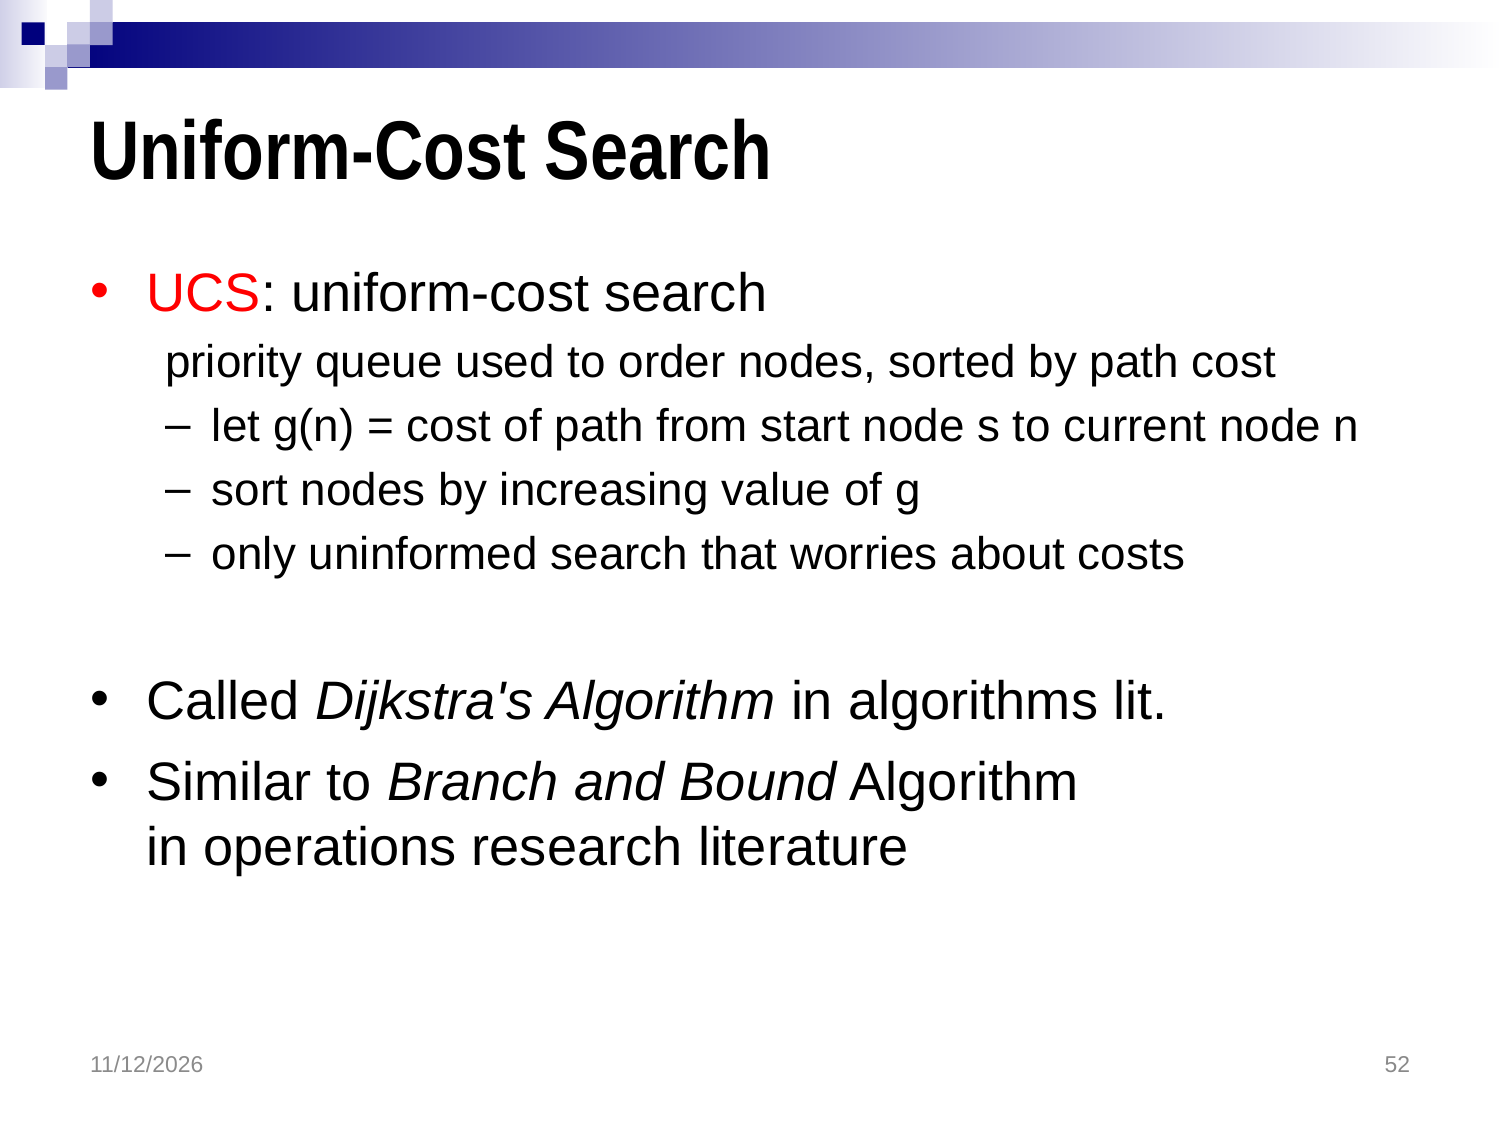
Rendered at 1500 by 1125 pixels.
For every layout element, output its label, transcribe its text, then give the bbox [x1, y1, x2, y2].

title Uniform-Cost Search [75, 67, 1425, 225]
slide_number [75, 1037, 425, 1091]
list UCS: uniform-cost search priority queue used to order nodes, sorted by path cost let g(n) = cost of path from start node s to current node n sort nodes by increasing value of g only uninformed search that worries about costs Called Dijkstra's Algorithm in algorithms lit. Similar to Branch and Bound Algorithm in operations research literature [75, 249, 1425, 1013]
slide_number 52 [1074, 1037, 1425, 1091]
